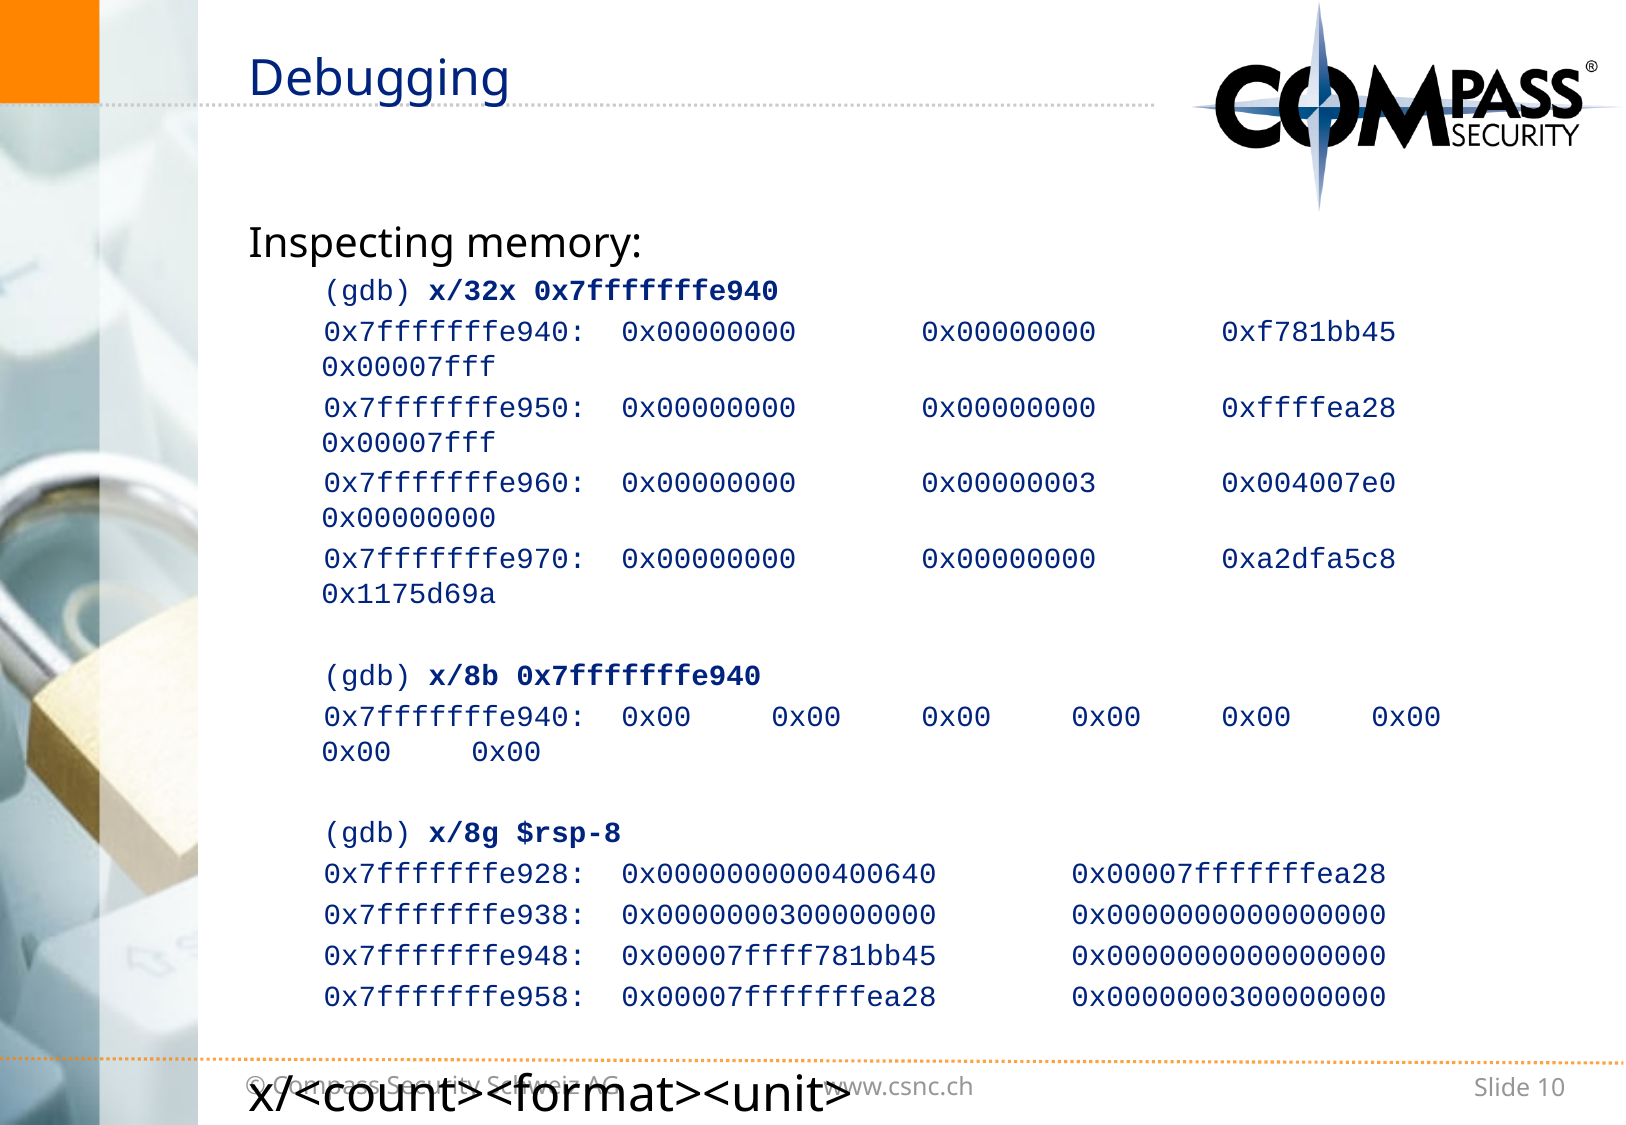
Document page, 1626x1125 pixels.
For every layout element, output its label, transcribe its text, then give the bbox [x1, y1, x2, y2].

picture [1192, 1, 1624, 212]
picture [0, 0, 198, 1125]
title Debugging [233, 0, 1144, 151]
list Inspecting memory: (gdb) x/32x 0x7fffffffe940 0x7fffffffe940: 0x00000000 0x00000000 0xf781bb45 0x00007fff 0x7fffffffe950: 0x00000000 0x00000000 0xffffea28 0x00007fff 0x7fffffffe960: 0x00000000 0x00000003 0x004007e0 0x00000000 0x7fffffffe970: 0x00000000 0x00000000 0xa2dfa5c8 0x1175d69a (gdb) x/8b 0x7fffffffe940 0x7fffffffe940: 0x00 0x00 0x00 0x00 0x00 0x00 0x00 0x00 (gdb) x/8g $rsp-8 0x7fffffffe928: 0x0000000000400640 0x00007fffffffea28 0x7fffffffe938: 0x0000000300000000 0x0000000000000000 0x7fffffffe948: 0x00007ffff781bb45 0x0000000000000000 0x7fffffffe958: 0x00007fffffffea28 0x0000000300000000 x/<count><format><unit> [233, 208, 1584, 1033]
